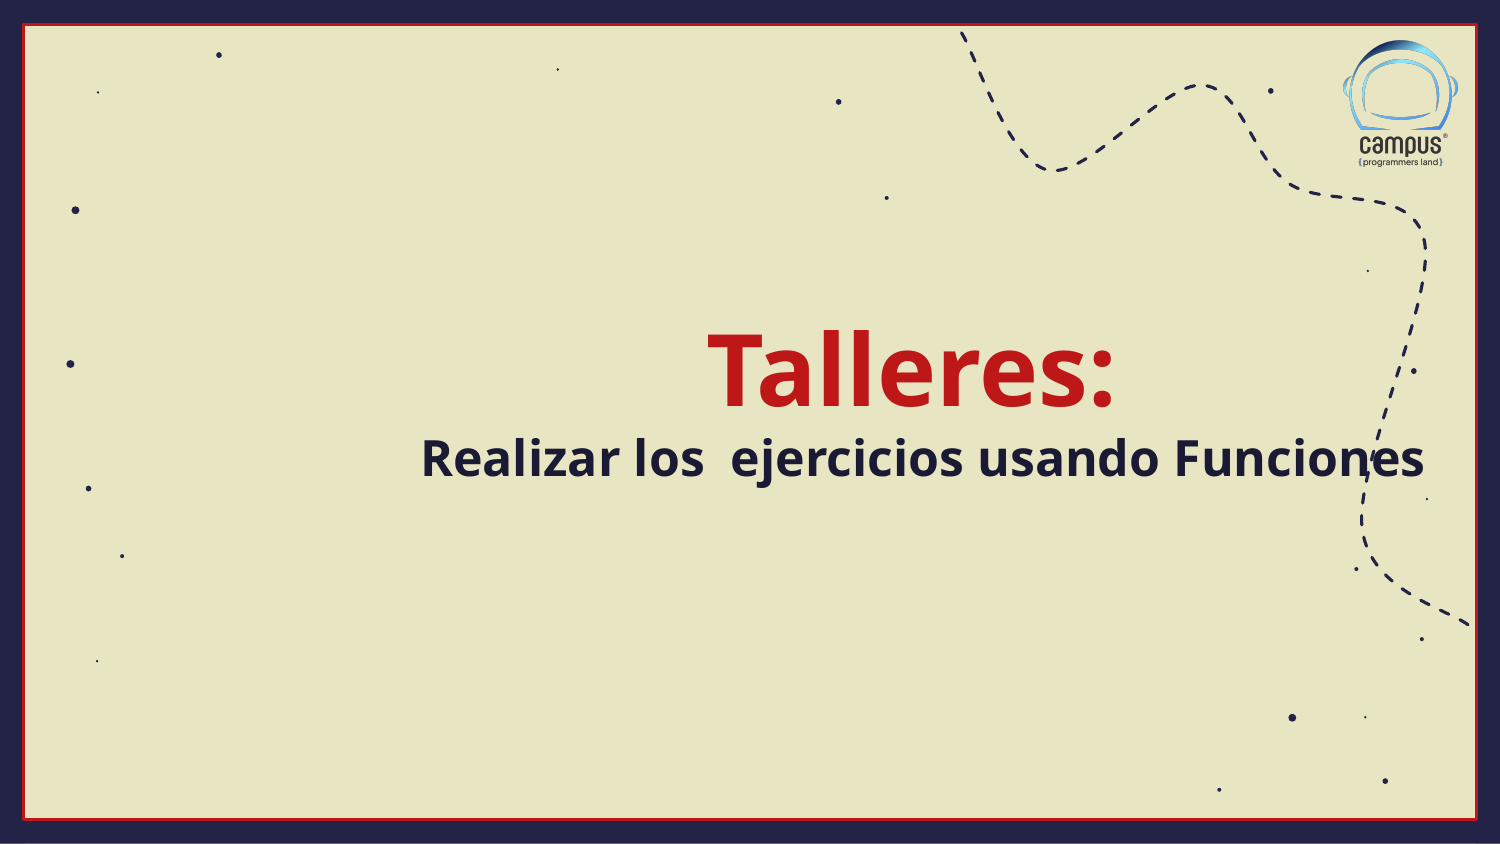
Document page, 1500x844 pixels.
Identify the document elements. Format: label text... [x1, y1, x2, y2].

title Talleres: Realizar los ejercicios usando Funciones [405, 291, 1500, 393]
picture [1310, 13, 1491, 194]
